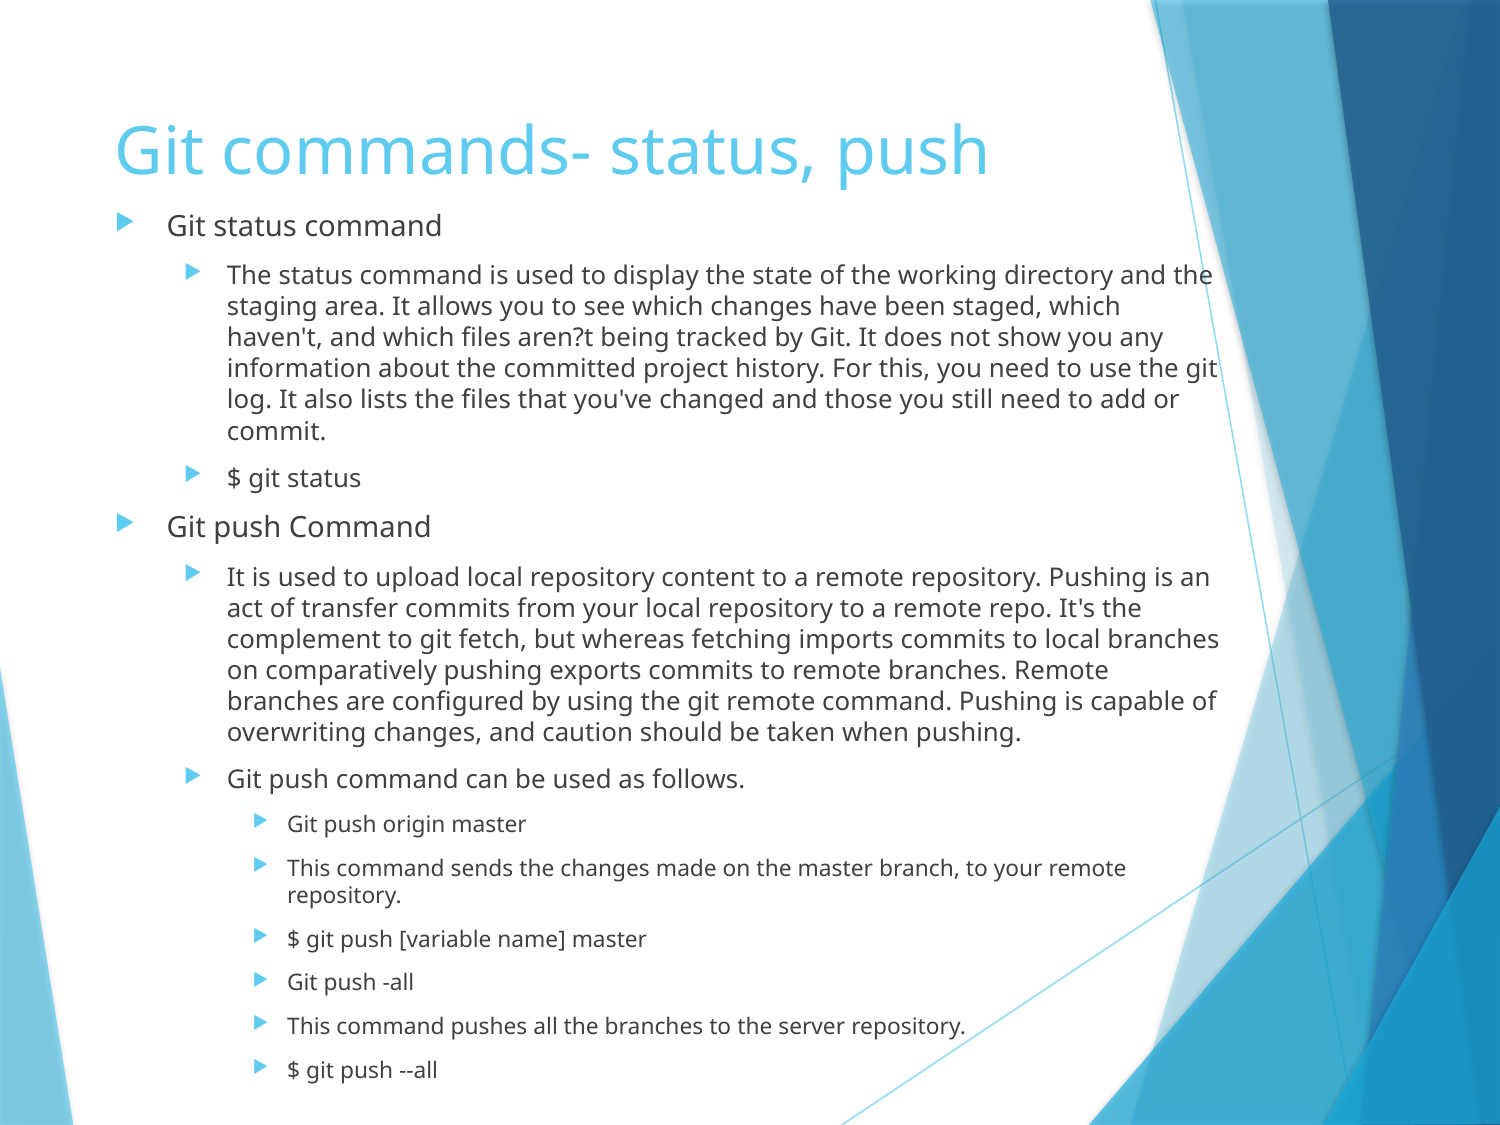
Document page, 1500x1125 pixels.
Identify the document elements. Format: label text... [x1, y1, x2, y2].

list Git status command The status command is used to display the state of the working directory and the staging area. It allows you to see which changes have been staged, which haven't, and which files aren?t being tracked by Git. It does not show you any information about the committed project history. For this, you need to use the git log. It also lists the files that you've changed and those you still need to add or commit. $ git status Git push Command It is used to upload local repository content to a remote repository. Pushing is an act of transfer commits from your local repository to a remote repo. It's the complement to git fetch, but whereas fetching imports commits to local branches on comparatively pushing exports commits to remote branches. Remote branches are configured by using the git remote command. Pushing is capable of overwriting changes, and caution should be taken when pushing. Git push command can be used as follows. Git push origin master This command sends the changes made on the master branch, to your remote repository. $ git push [variable name] master Git push -all This command pushes all the branches to the server repository. $ git push --all [99, 200, 1238, 1100]
title Git commands- status, push [99, 99, 1142, 200]
